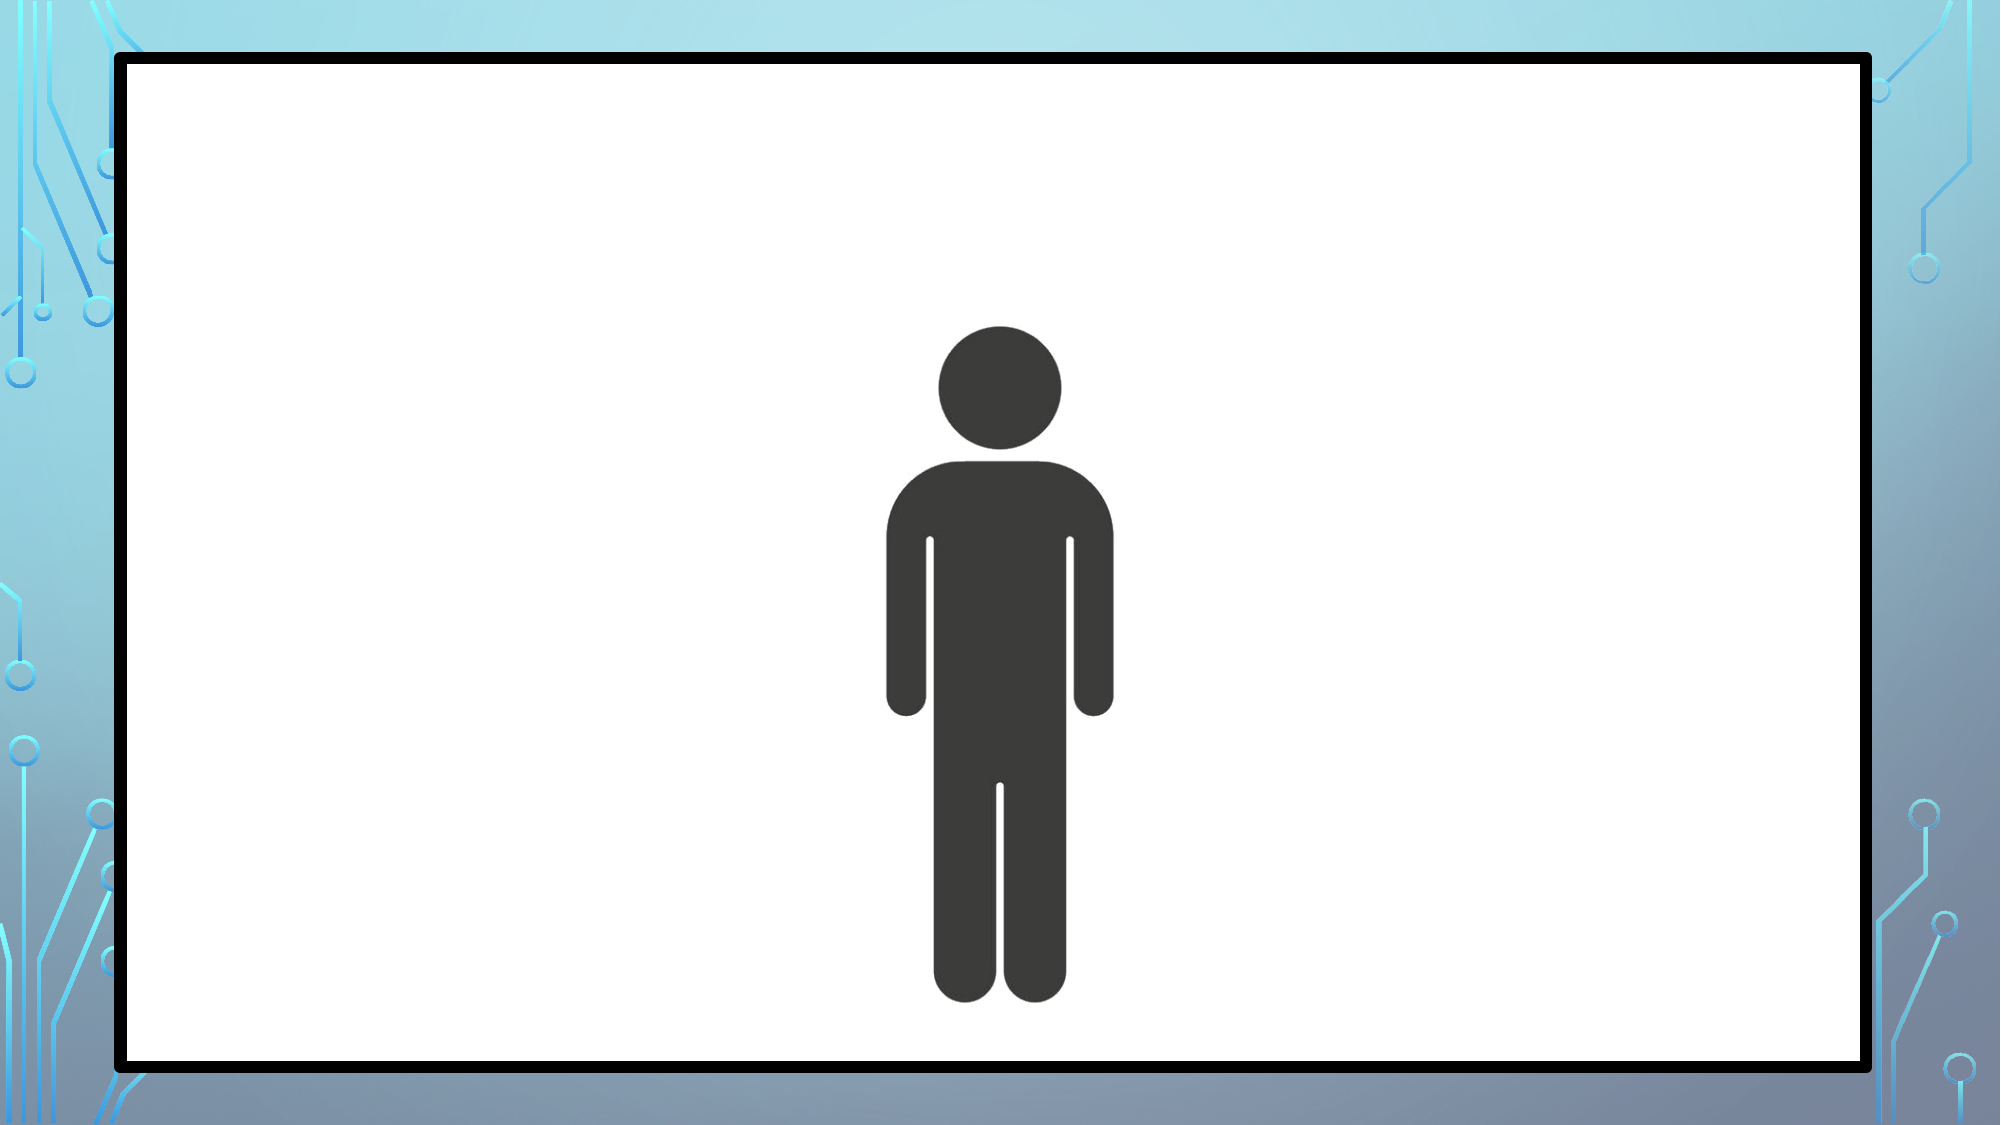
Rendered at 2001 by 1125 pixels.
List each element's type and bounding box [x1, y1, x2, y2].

text_box [114, 990, 118, 1007]
text_box [119, 57, 1867, 1068]
picture [494, 159, 1505, 1096]
